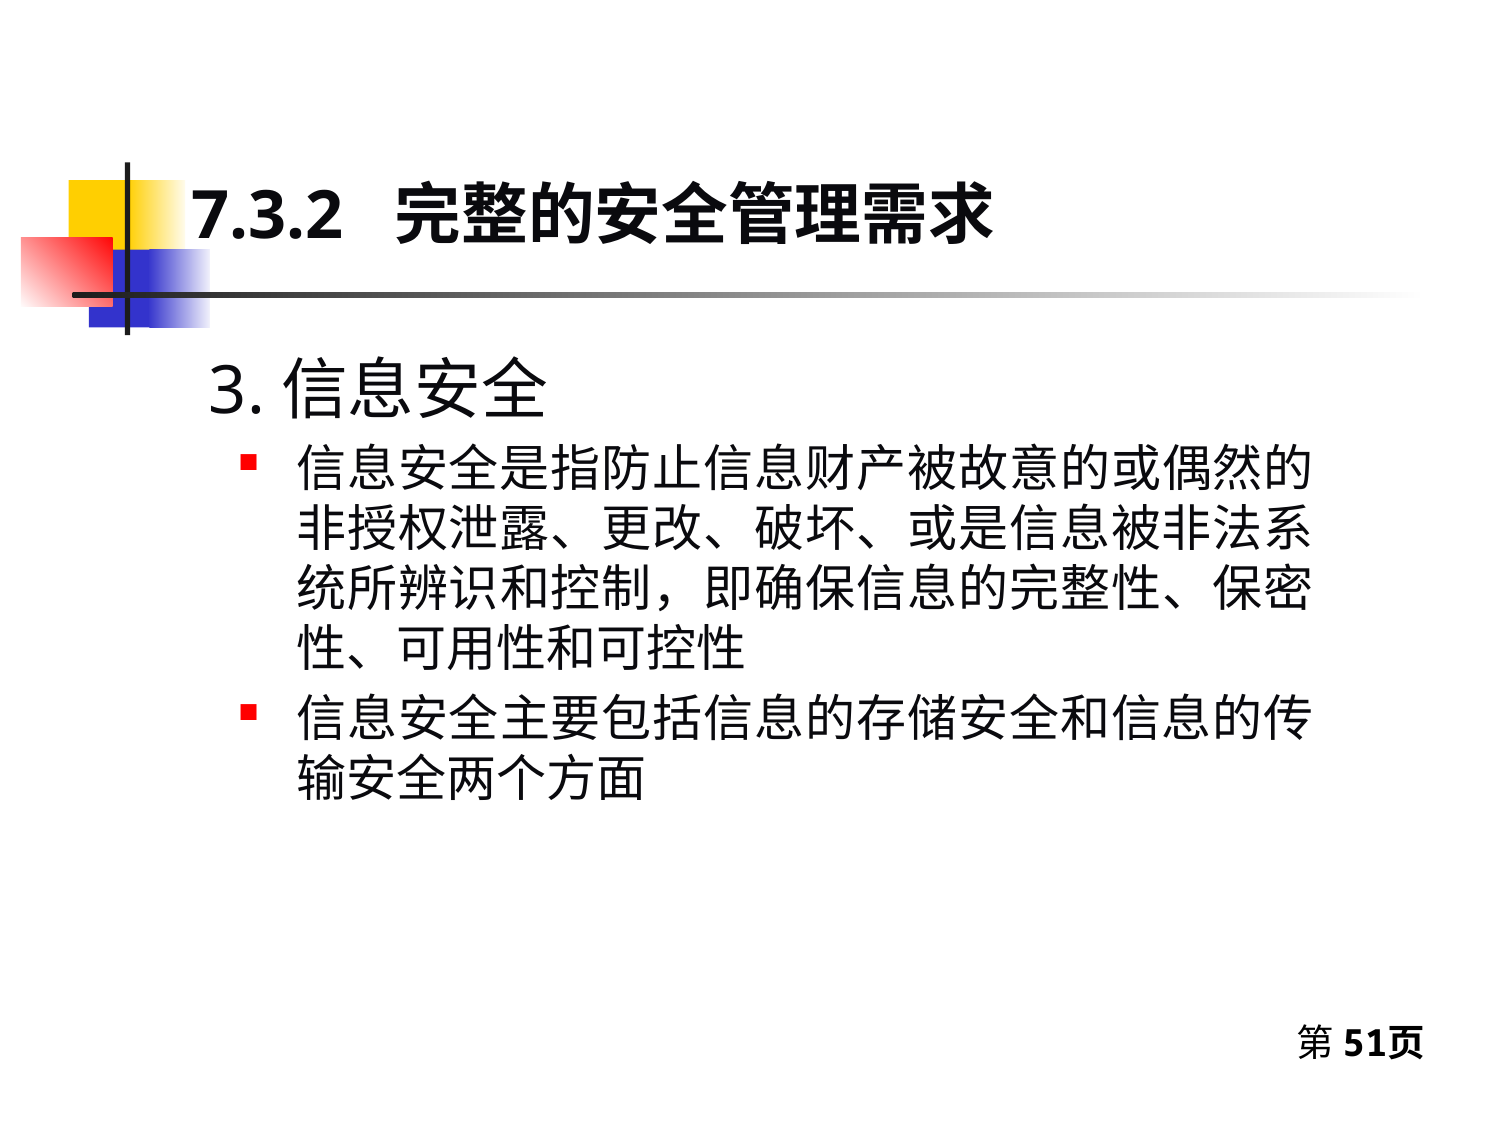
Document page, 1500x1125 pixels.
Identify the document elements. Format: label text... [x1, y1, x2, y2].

text_box 7.3.2 完整的安全管理需求 [159, 137, 1105, 288]
list 3.信息安全 信息安全是指防止信息财产被故意的或偶然的非授权泄露、更改、破坏、或是信息被非法系统所辨识和控制，即确保信息的完整性、保密性、可用性和可控性 信息安全主要包括信息的存储安全和信息的传输安全两个方面 [193, 330, 1330, 1007]
